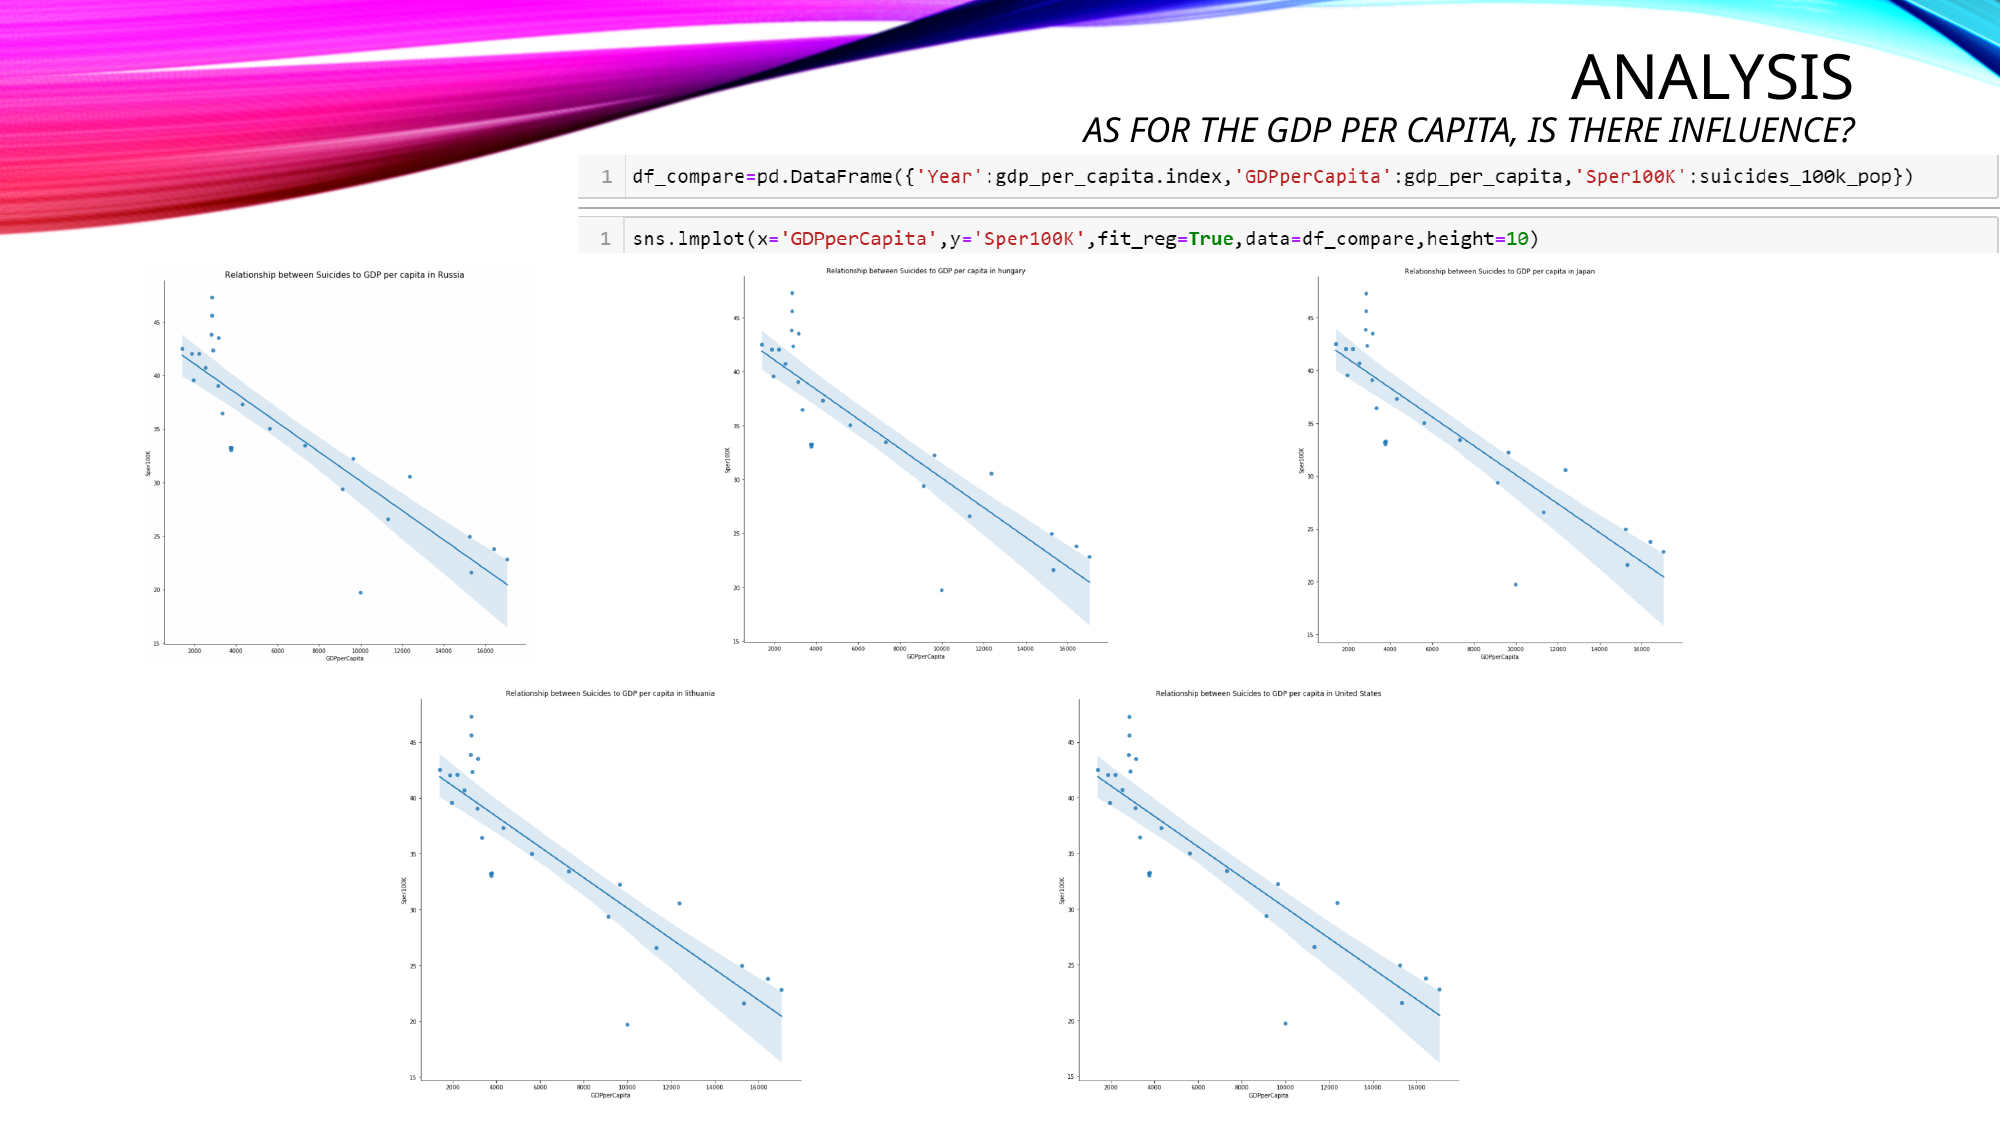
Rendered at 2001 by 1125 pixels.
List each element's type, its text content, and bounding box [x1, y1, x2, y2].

picture [721, 264, 1111, 663]
picture [1295, 264, 1685, 663]
picture [1910, 0, 2000, 45]
picture [1055, 686, 1462, 1102]
picture [397, 686, 804, 1102]
title ANALYSIS As for the GDP per capita, is there influence? [457, 38, 1870, 159]
picture [140, 267, 537, 665]
picture [0, 0, 2000, 253]
picture [1890, 0, 2000, 75]
